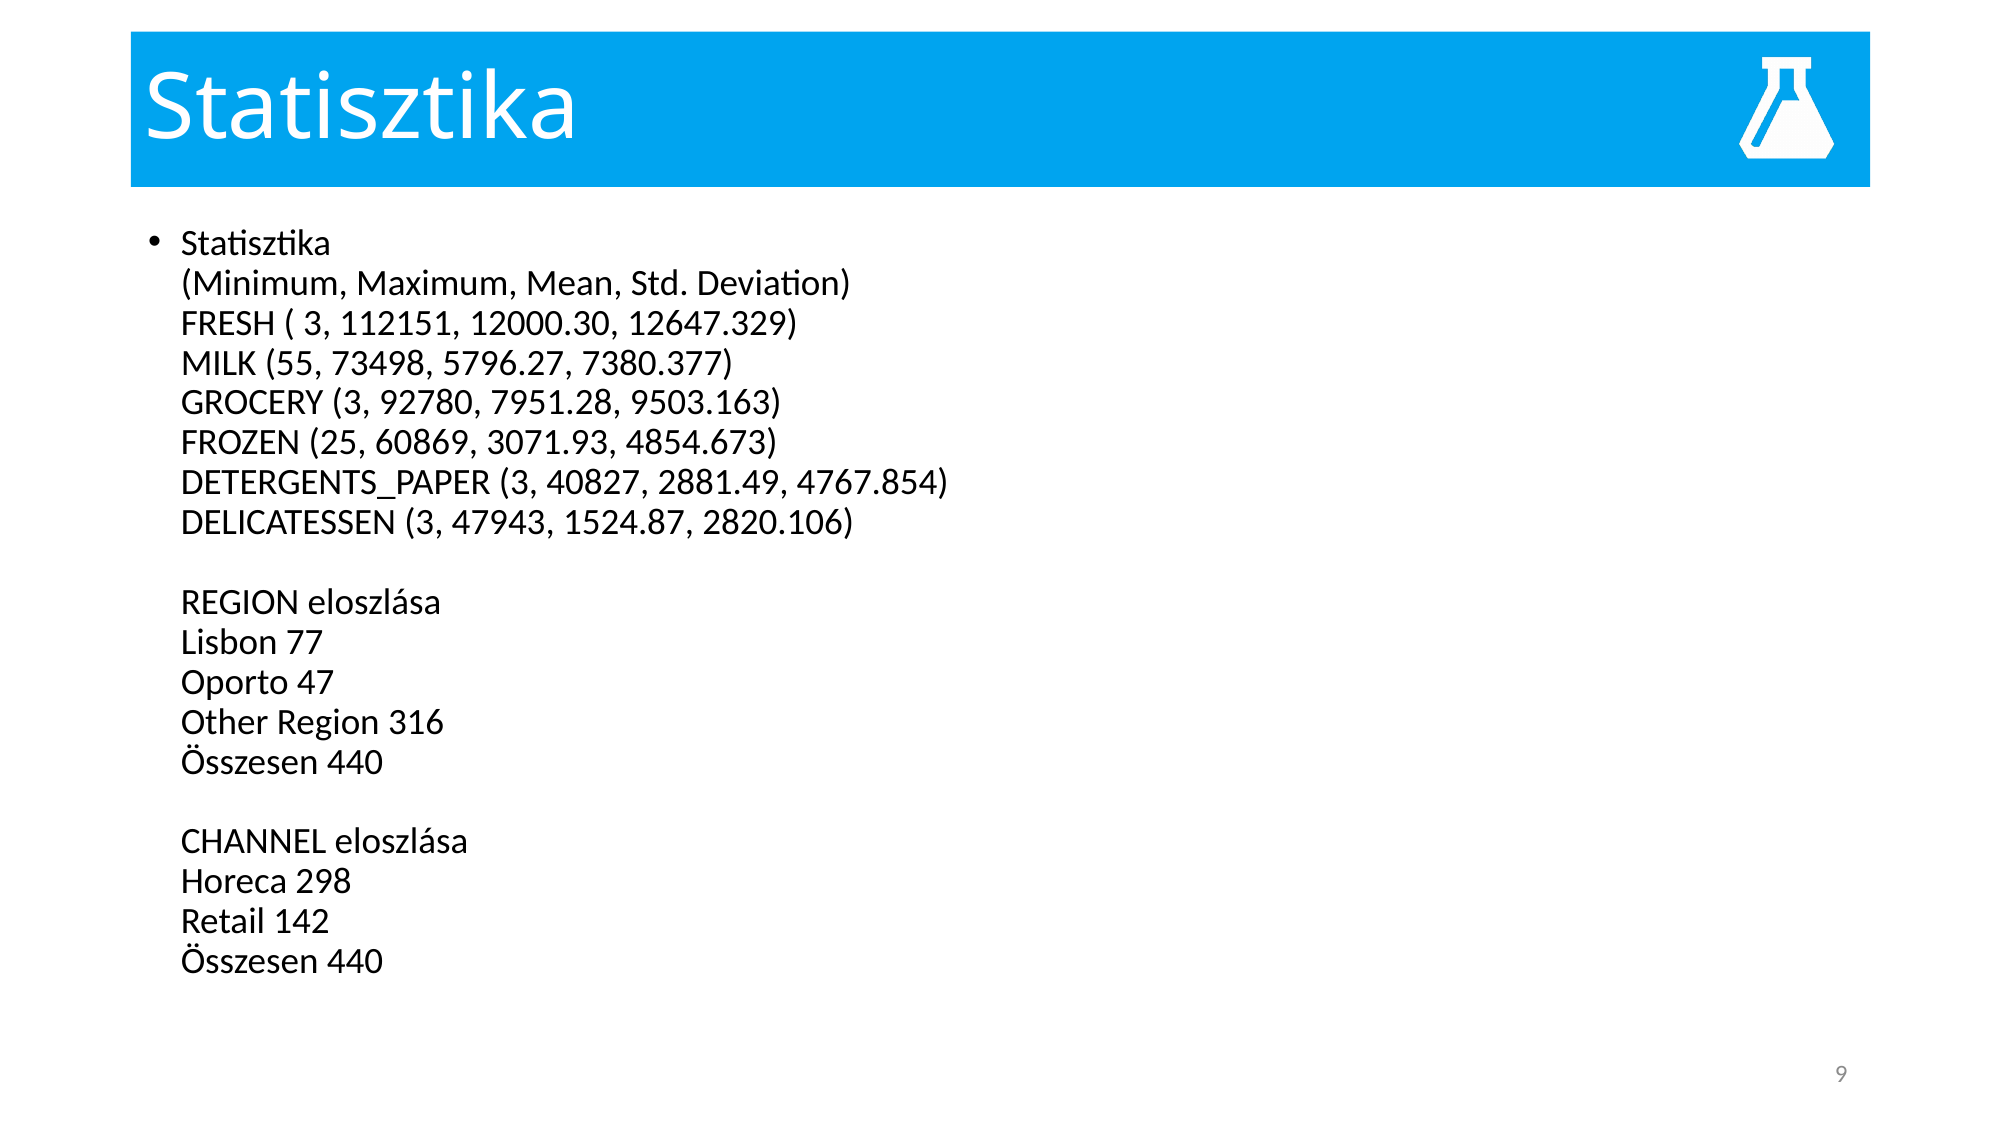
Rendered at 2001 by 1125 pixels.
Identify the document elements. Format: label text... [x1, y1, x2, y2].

slide_number 9 [1412, 1042, 1863, 1103]
list Statisztika (Minimum, Maximum, Mean, Std. Deviation) FRESH ( 3, 112151, 12000.30, 12647.329) MILK (55, 73498, 5796.27, 7380.377) GROCERY (3, 92780, 7951.28, 9503.163) FROZEN (25, 60869, 3071.93, 4854.673) DETERGENTS_PAPER (3, 40827, 2881.49, 4767.854) DELICATESSEN (3, 47943, 1524.87, 2820.106) REGION eloszlása Lisbon 77 Oporto 47 Other Region 316 Összesen 440 CHANNEL eloszlása Horeca 298 Retail 142 Összesen 440 [133, 215, 1871, 993]
title Statisztika [129, 31, 1701, 187]
picture [1740, 58, 1833, 158]
